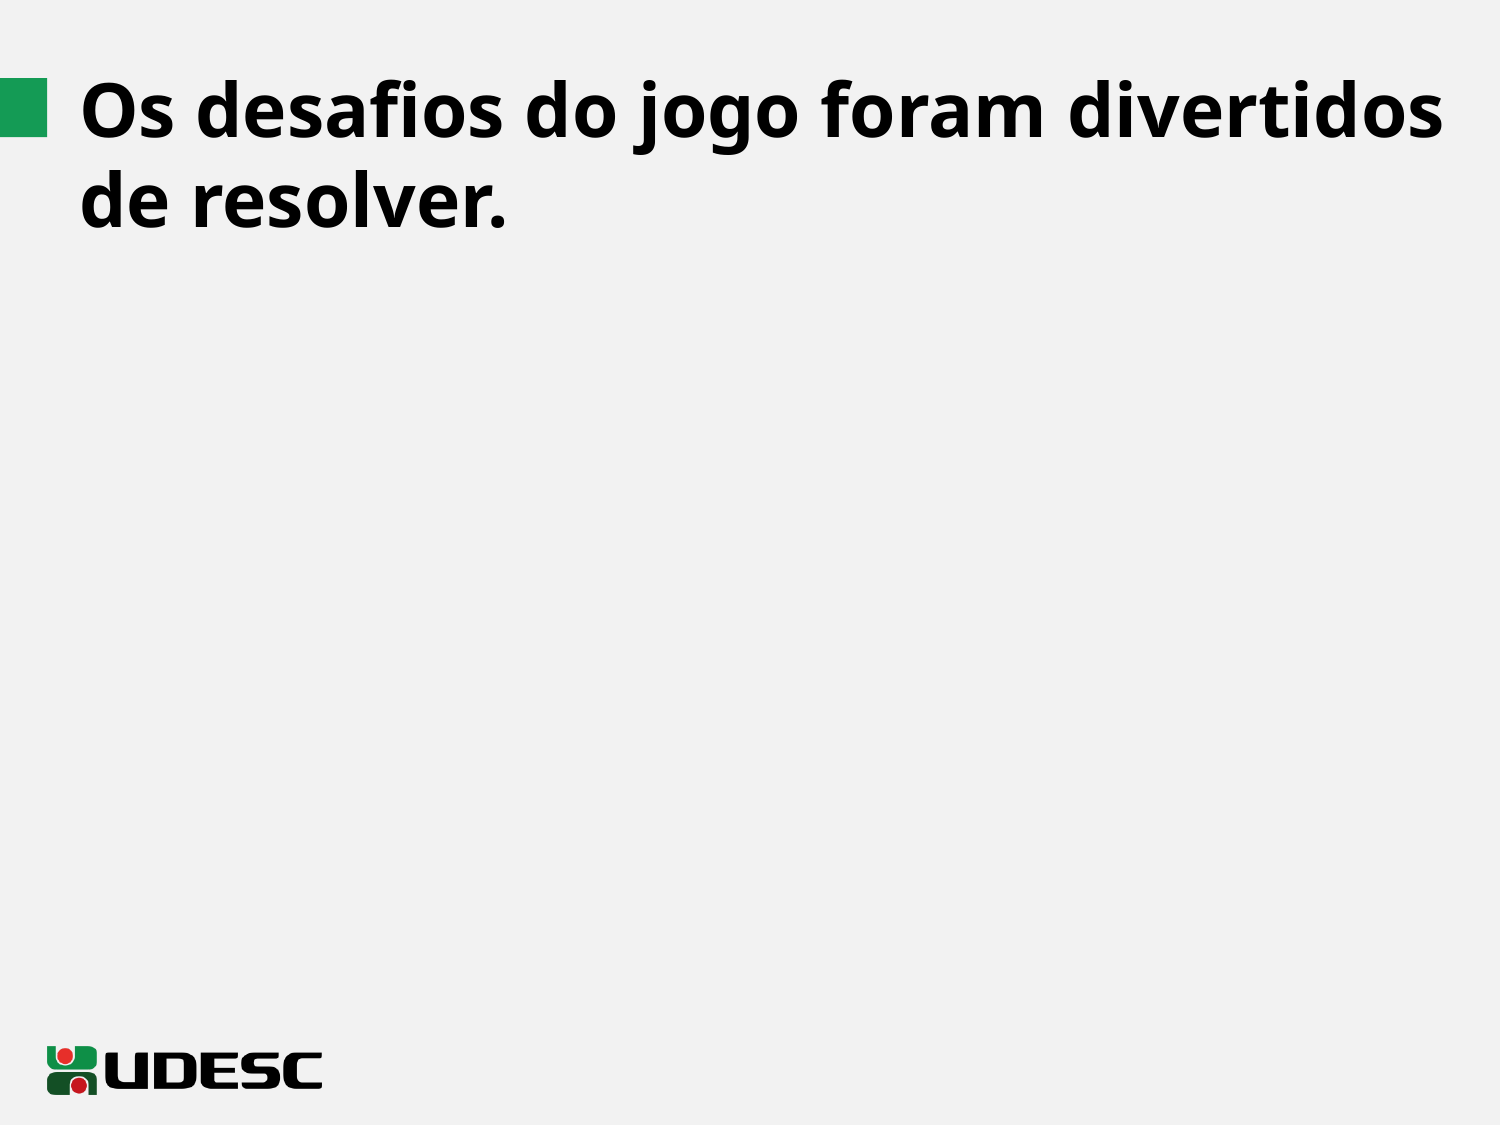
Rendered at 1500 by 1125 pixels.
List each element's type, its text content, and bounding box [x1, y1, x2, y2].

text_box [0, 76, 49, 139]
picture [46, 1046, 322, 1095]
text_box Os desafios do jogo foram divertidos de resolver. [64, 54, 1495, 250]
